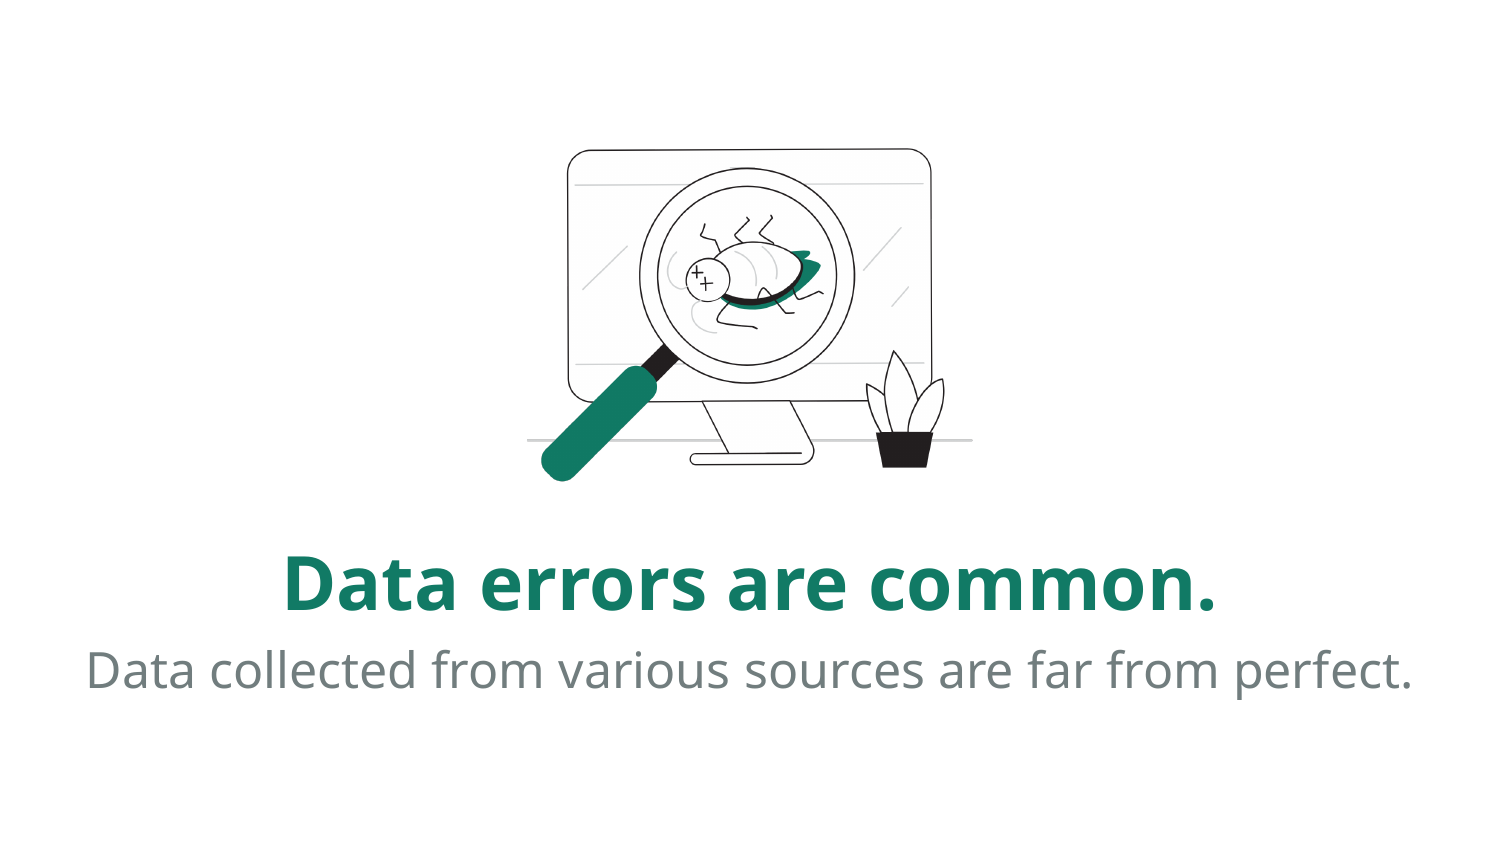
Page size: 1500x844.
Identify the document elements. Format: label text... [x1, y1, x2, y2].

title Data errors are common. [51, 511, 1449, 623]
picture [448, 89, 1052, 542]
subtitle Data collected from various sources are far from perfect. [51, 623, 1449, 754]
